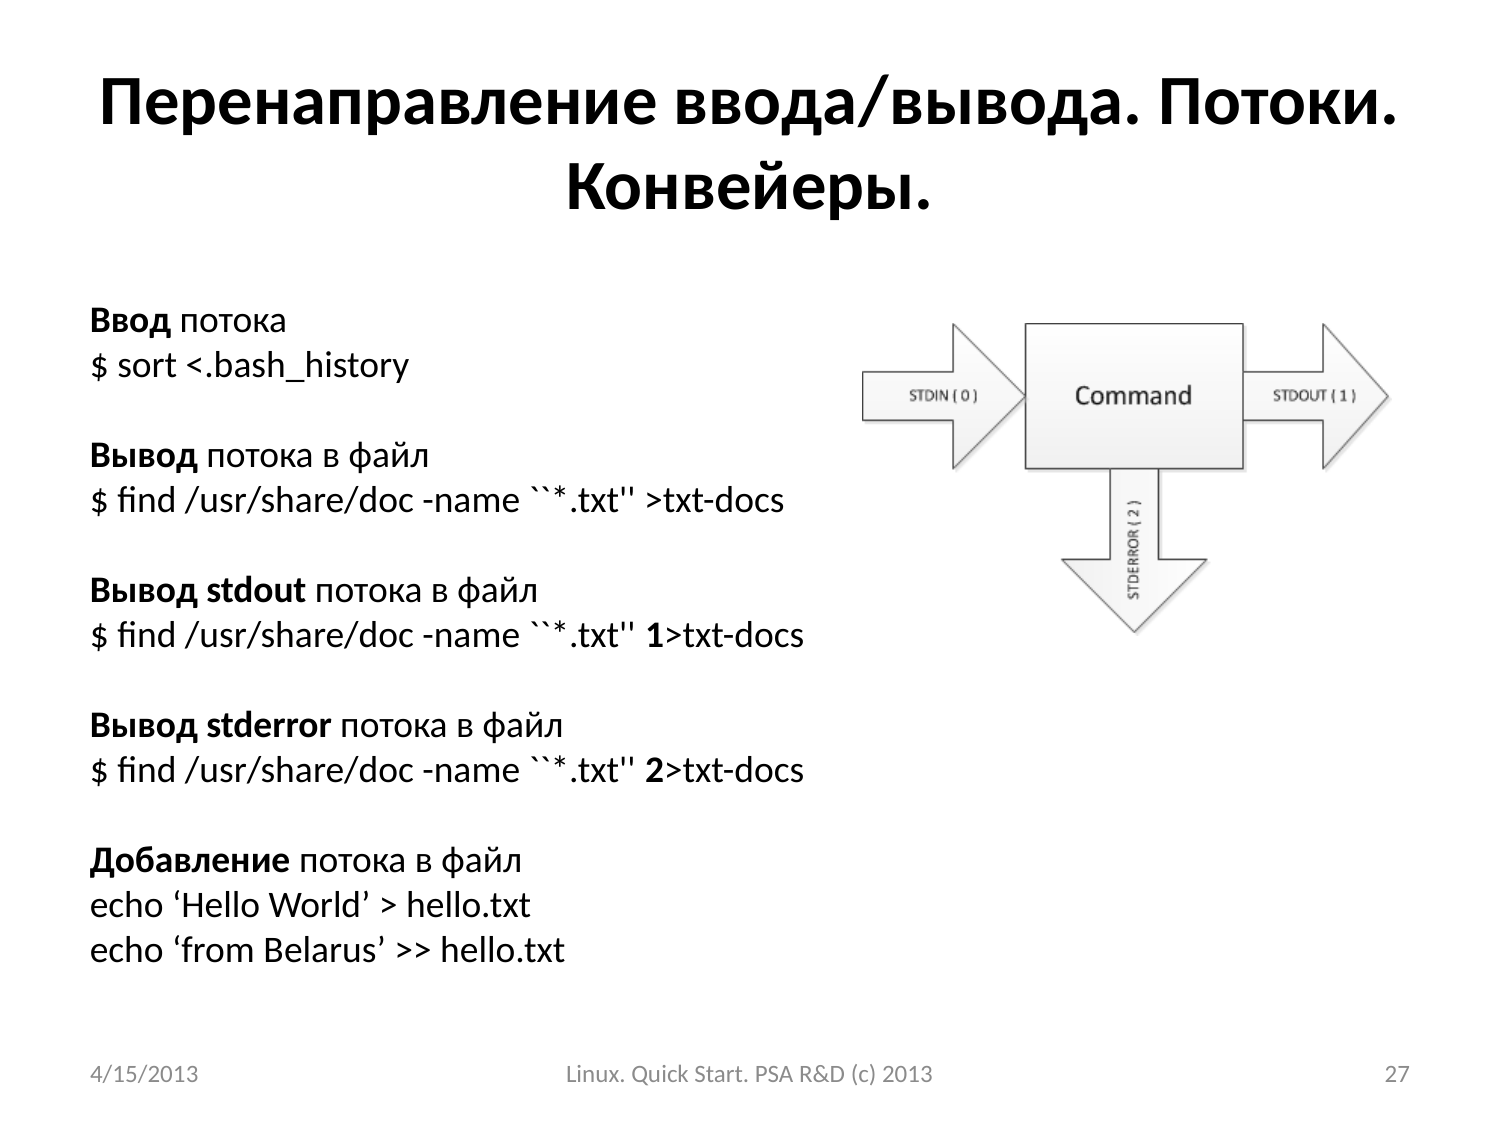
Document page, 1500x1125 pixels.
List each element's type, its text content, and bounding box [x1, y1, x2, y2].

picture [862, 323, 1393, 637]
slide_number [75, 1042, 425, 1103]
slide_number 27 [1074, 1042, 1425, 1103]
text_box Ввод потока $ sort <.bash_history Вывод потока в файл $ find /usr/share/doc -name ``*.txt'' >txt-docs Вывод stdout потока в файл $ find /usr/share/doc -name ``*.txt'' 1>txt-docs Вывод stderror потока в файл $ find /usr/share/doc -name ``*.txt'' 2>txt-docs Добавление потока в файл echo ‘Hello World’ > hello.txt echo ‘from Belarus’ >> hello.txt [74, 287, 825, 978]
footer Linux. Quick Start. PSA R&D (c) 2013 [512, 1042, 988, 1103]
title Перенаправление ввода/вывода. Потоки. Конвейеры. [75, 45, 1425, 233]
